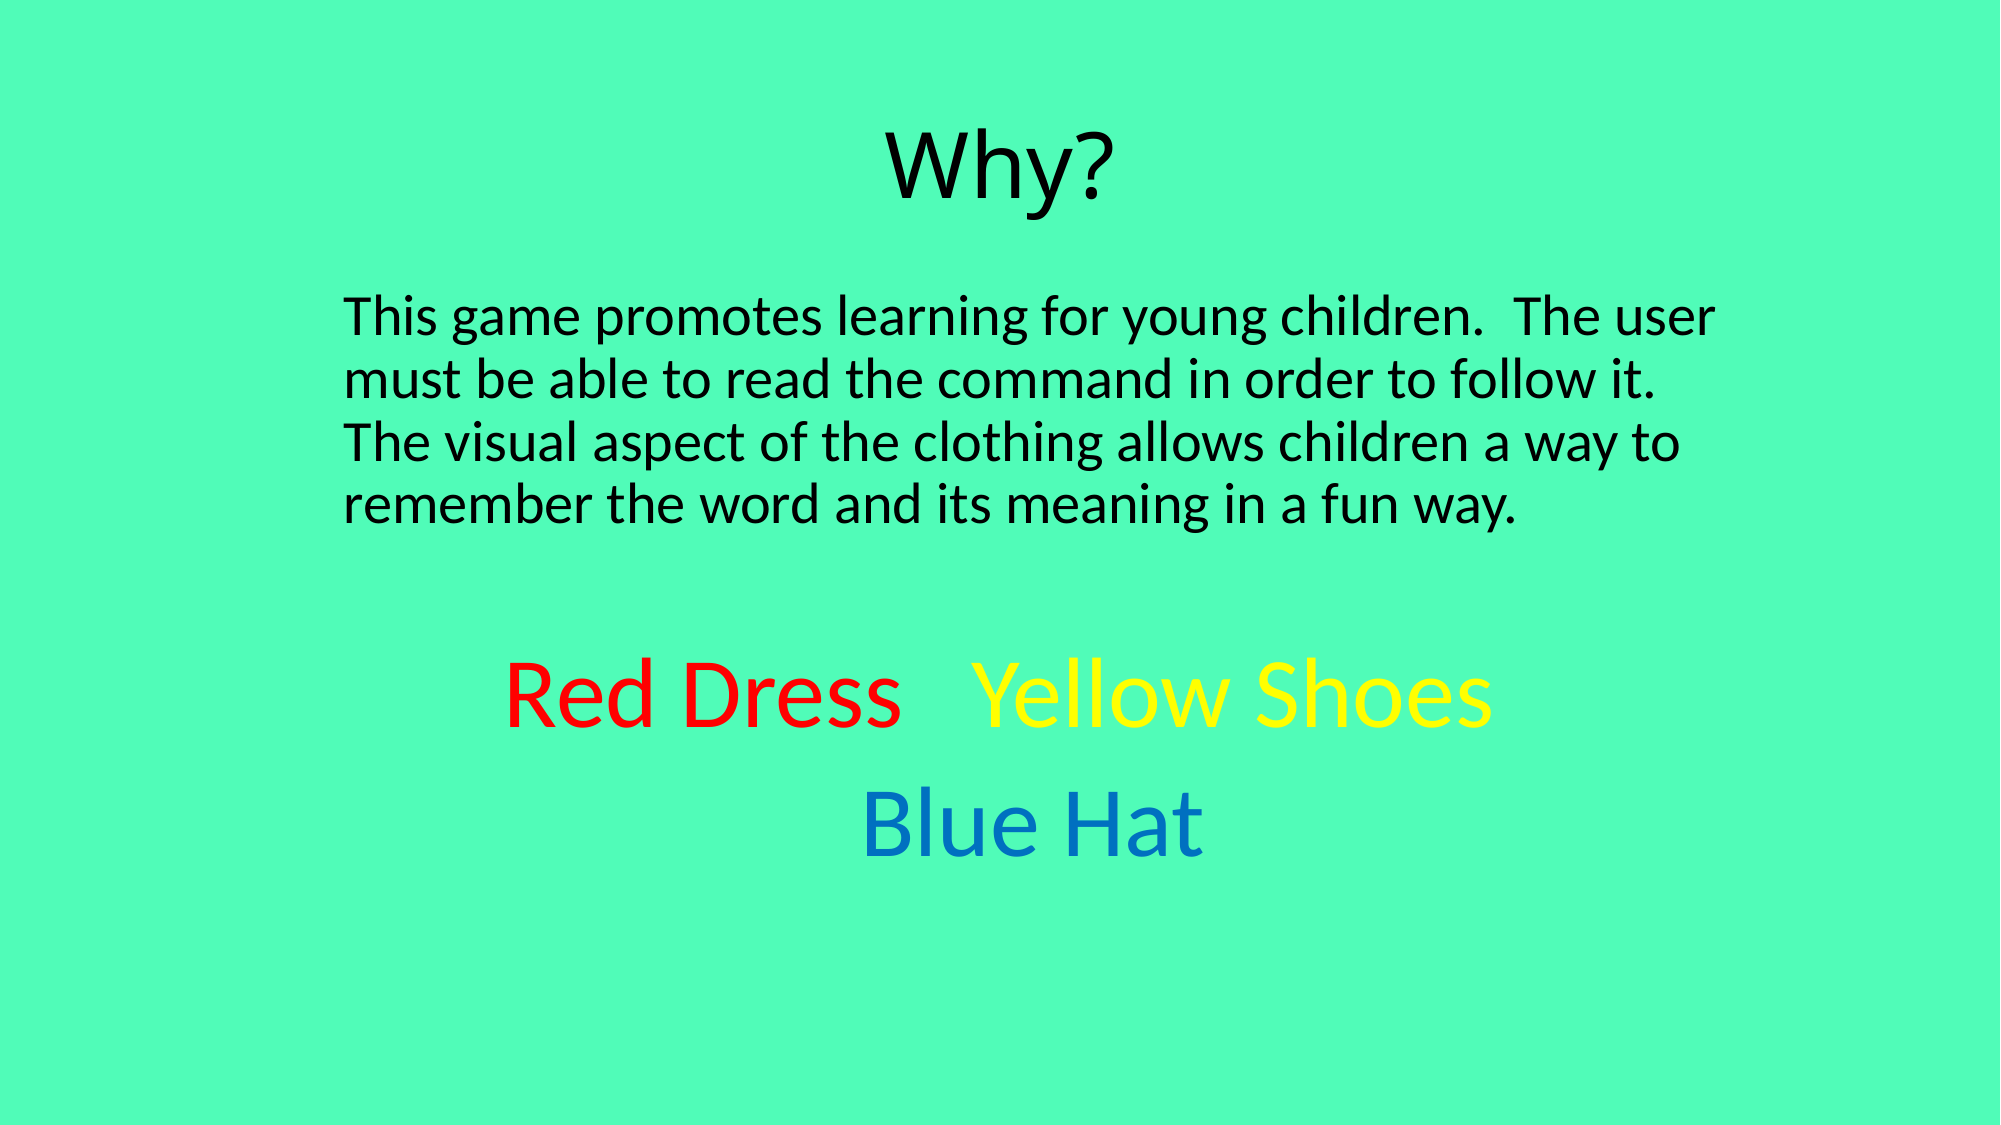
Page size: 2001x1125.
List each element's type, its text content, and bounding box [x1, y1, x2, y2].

title Why? [137, 59, 1863, 278]
list This game promotes learning for young children. The user must be able to read the command in order to follow it. The visual aspect of the clothing allows children a way to remember the word and its meaning in a fun way. Red Dress Yellow Shoes Blue Hat [328, 277, 1737, 1055]
